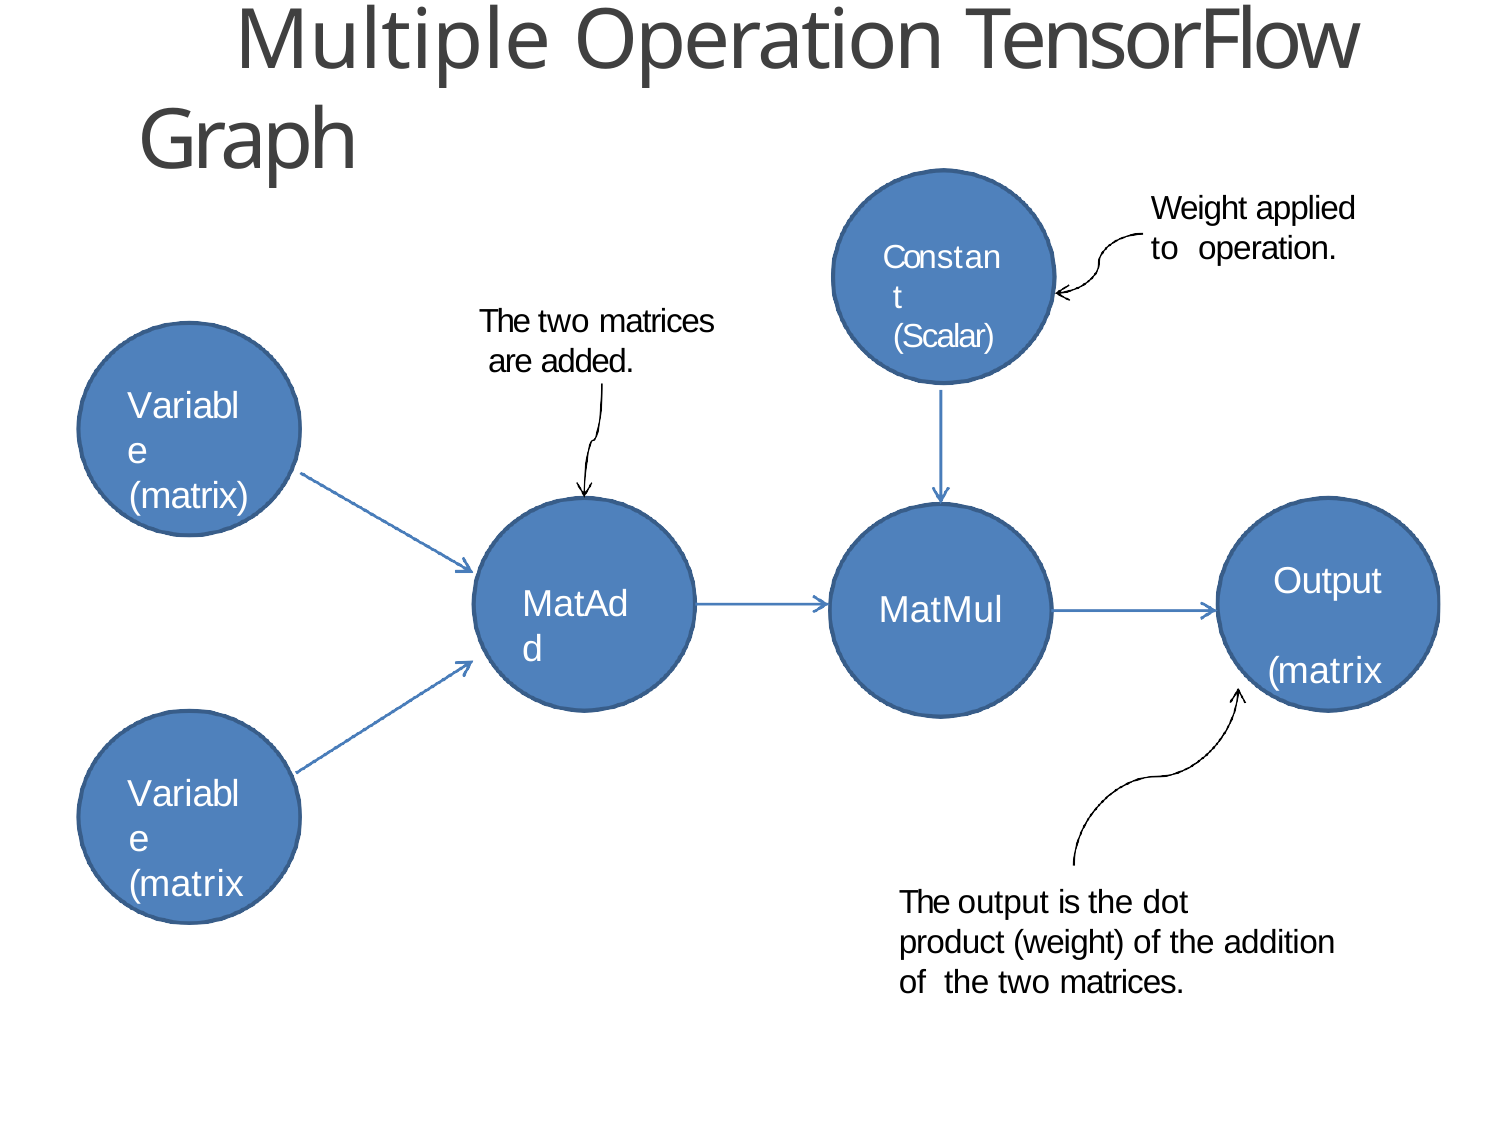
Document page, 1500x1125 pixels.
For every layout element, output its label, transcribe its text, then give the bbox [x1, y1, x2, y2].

text_box Output (matrix) [1265, 554, 1390, 737]
text_box MatMul [876, 583, 1004, 631]
text_box The output is the dot product (weight) of the addition of the two matrices. [896, 878, 1370, 1001]
text_box Weight applied to operation. [1148, 184, 1394, 267]
text_box The two matrices are added. [476, 296, 716, 379]
title Multiple Operation TensorFlow Graph [135, 0, 1373, 168]
text_box MatAdd [520, 576, 648, 669]
text_box Variable (matrix) [125, 379, 253, 517]
text_box [76, 168, 1441, 925]
text_box Variable (matrix) [125, 767, 253, 950]
text_box Constant (Scalar) [880, 232, 1006, 355]
